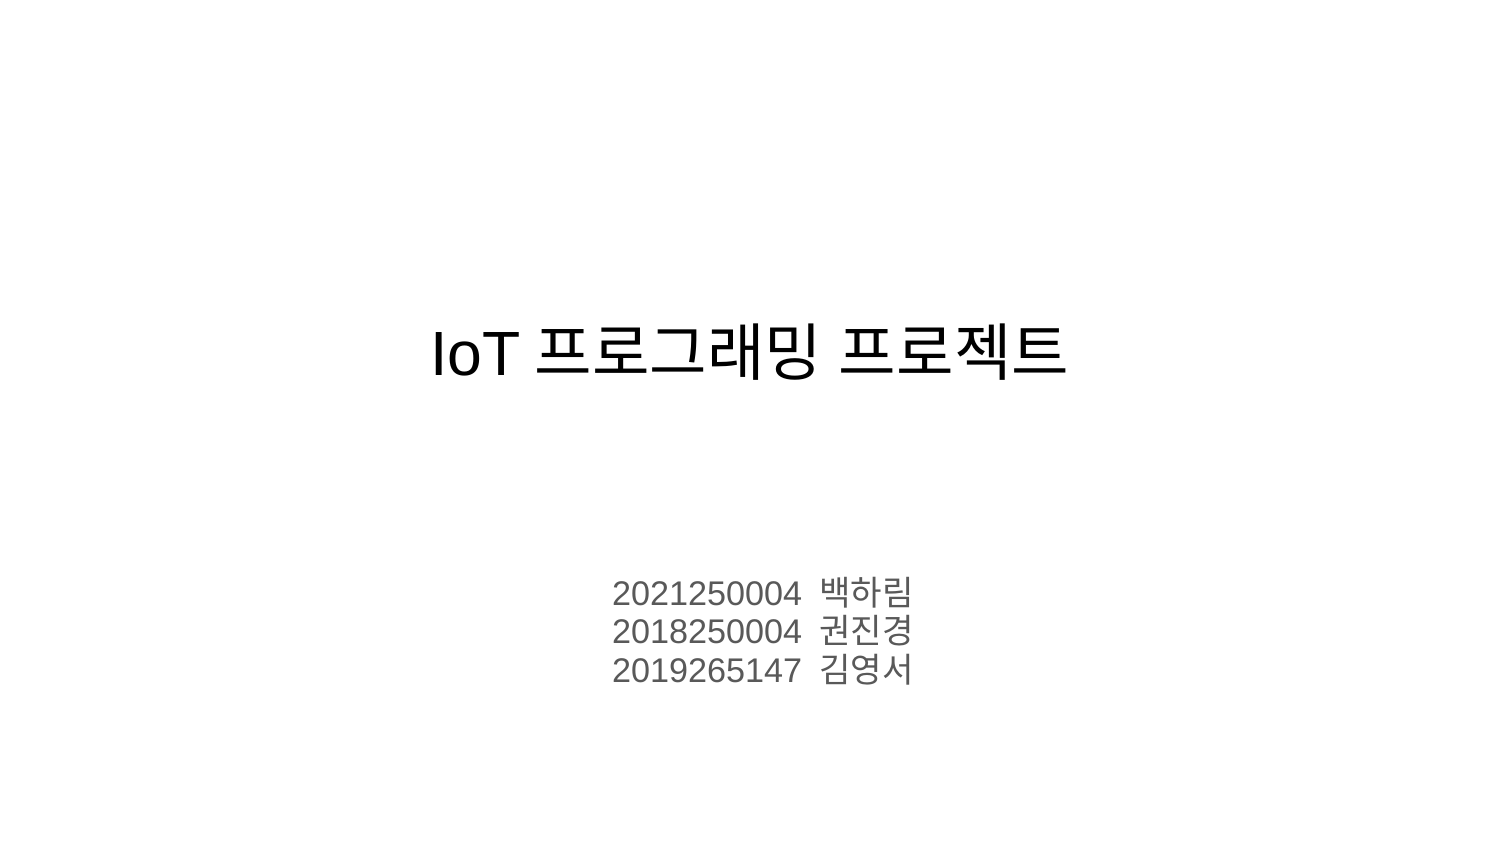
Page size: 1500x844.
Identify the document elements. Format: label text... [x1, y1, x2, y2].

title IoT프로그래밍 프로젝트 [51, 220, 1449, 404]
subtitle 2021250004 백하림 2018250004 권진경 2019265147 김영서 [64, 559, 1462, 712]
